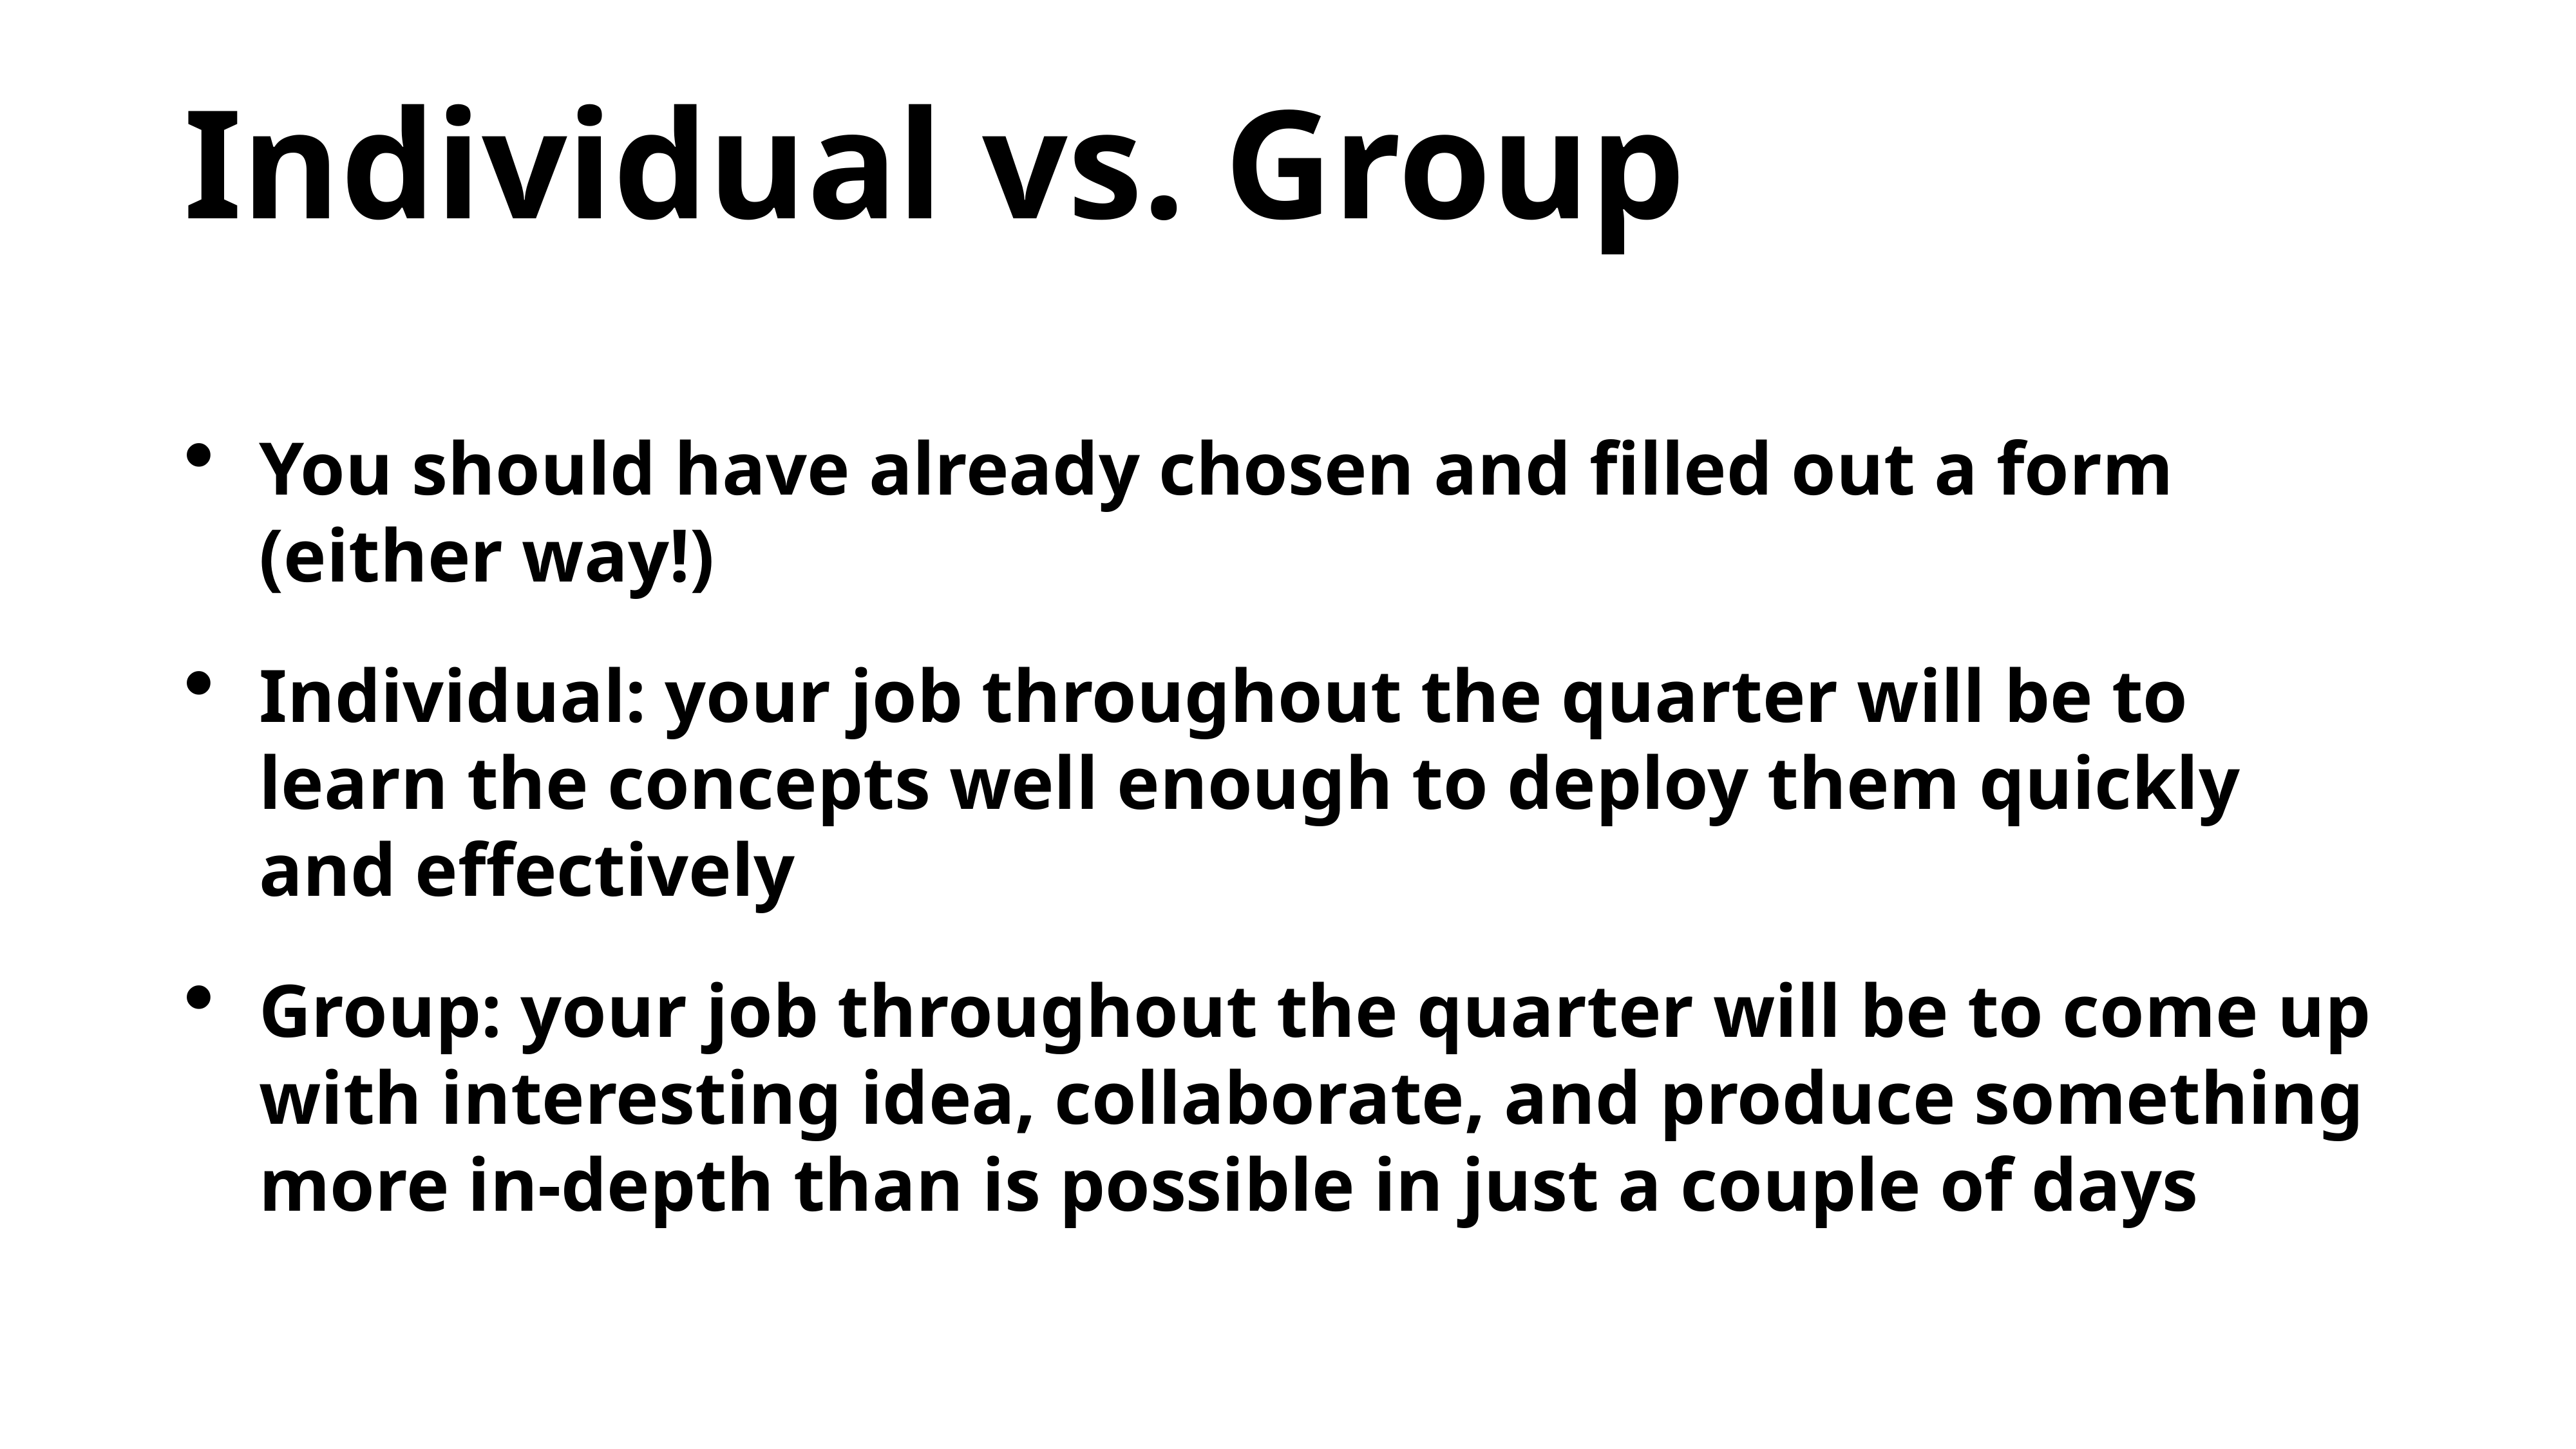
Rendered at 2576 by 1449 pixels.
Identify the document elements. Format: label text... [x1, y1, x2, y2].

title Individual vs. Group [178, 37, 2398, 279]
list You should have already chosen and filled out a form (either way!) Individual: your job throughout the quarter will be to learn the concepts well enough to deploy them quickly and effectively Group: your job throughout the quarter will be to come up with interesting idea, collaborate, and produce something more in-depth than is possible in just a couple of days [178, 332, 2398, 1316]
